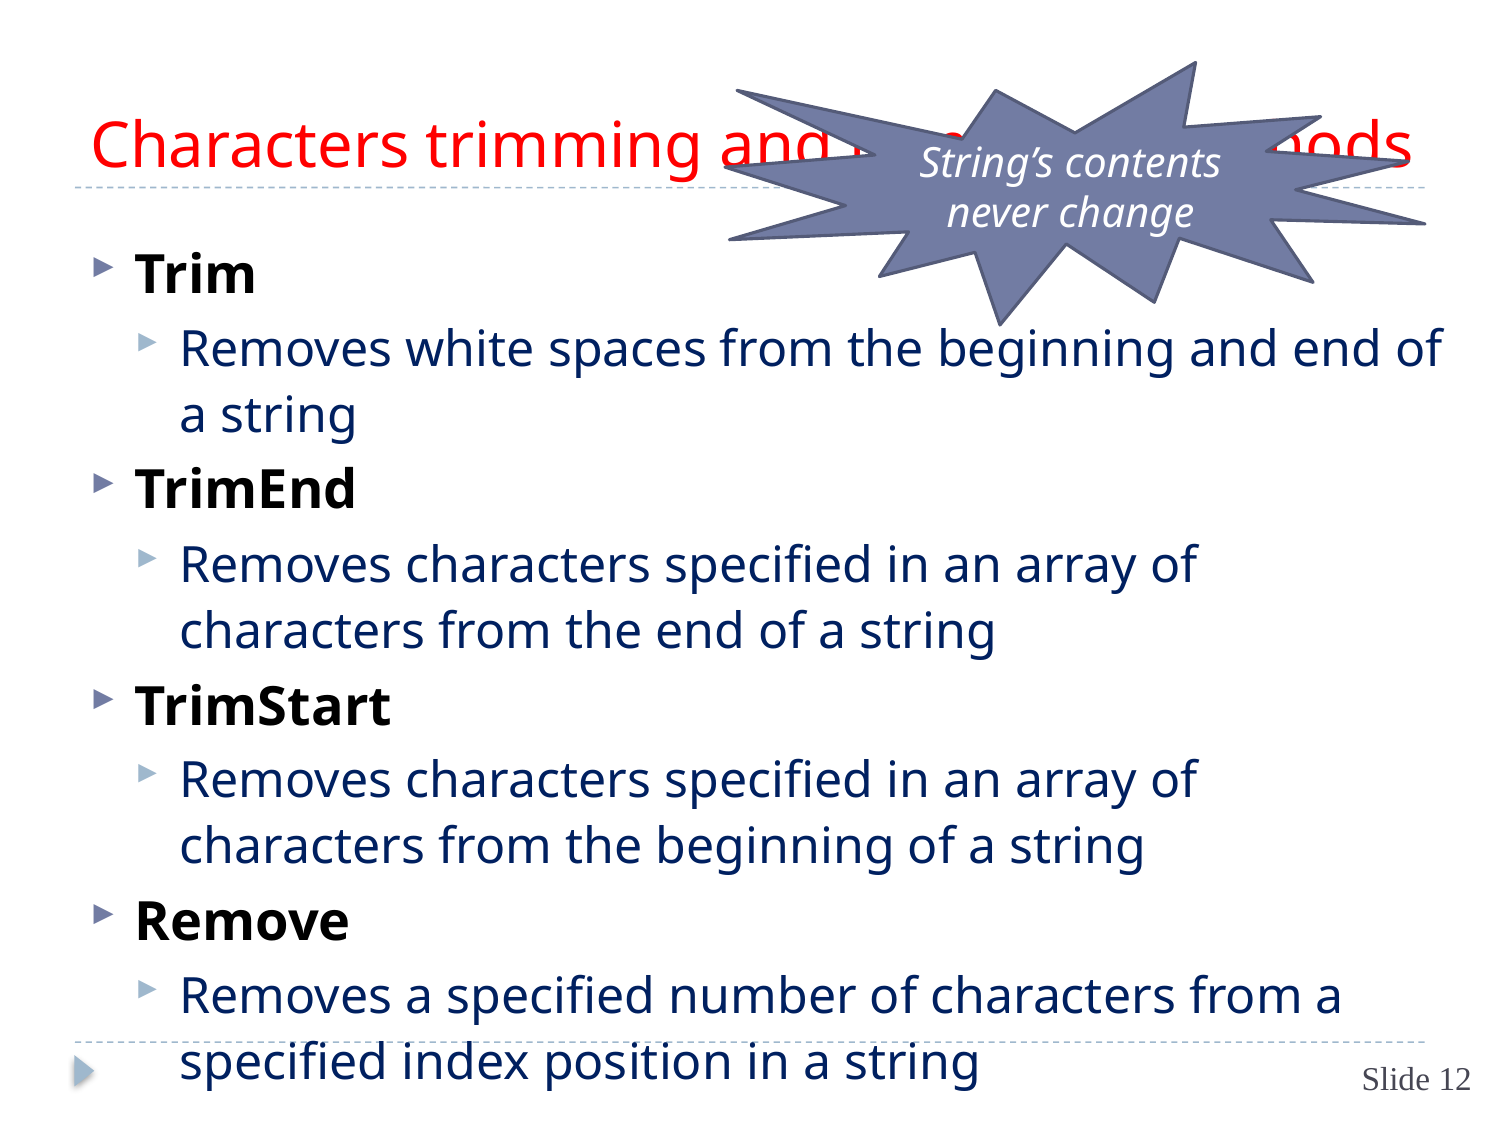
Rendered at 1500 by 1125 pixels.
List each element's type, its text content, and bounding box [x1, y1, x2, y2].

list Trim Removes white spaces from the beginning and end of a string TrimEnd Removes characters specified in an array of characters from the end of a string TrimStart Removes characters specified in an array of characters from the beginning of a string Remove Removes a specified number of characters from a specified index position in a string [75, 224, 1463, 1050]
slide_number Slide 12 [1325, 1050, 1487, 1110]
text_box String’s contents never change [723, 61, 1427, 327]
title Characters trimming and removing methods [75, 24, 1463, 188]
